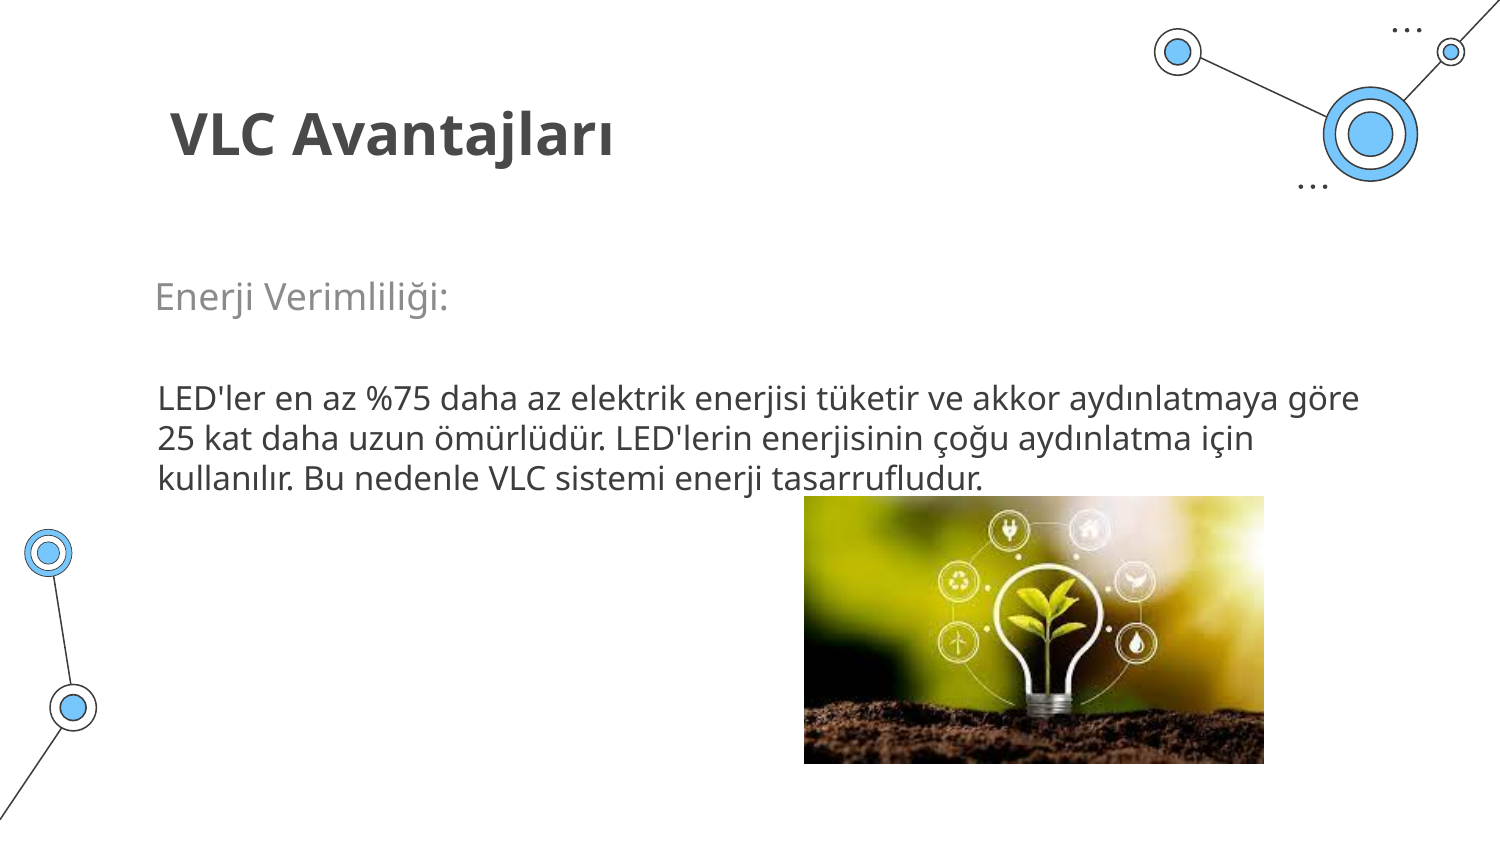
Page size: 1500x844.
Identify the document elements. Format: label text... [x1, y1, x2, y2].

text_box Enerji Verimliliği: [139, 265, 920, 326]
picture [804, 496, 1264, 764]
list LED'ler en az %75 daha az elektrik enerjisi tüketir ve akkor aydınlatmaya göre 25 kat daha uzun ömürlüdür. LED'lerin enerjisinin çoğu aydınlatma için kullanılır. Bu nedenle VLC sistemi enerji tasarrufludur. [117, 211, 1382, 663]
title VLC Avantajları [117, 82, 669, 177]
